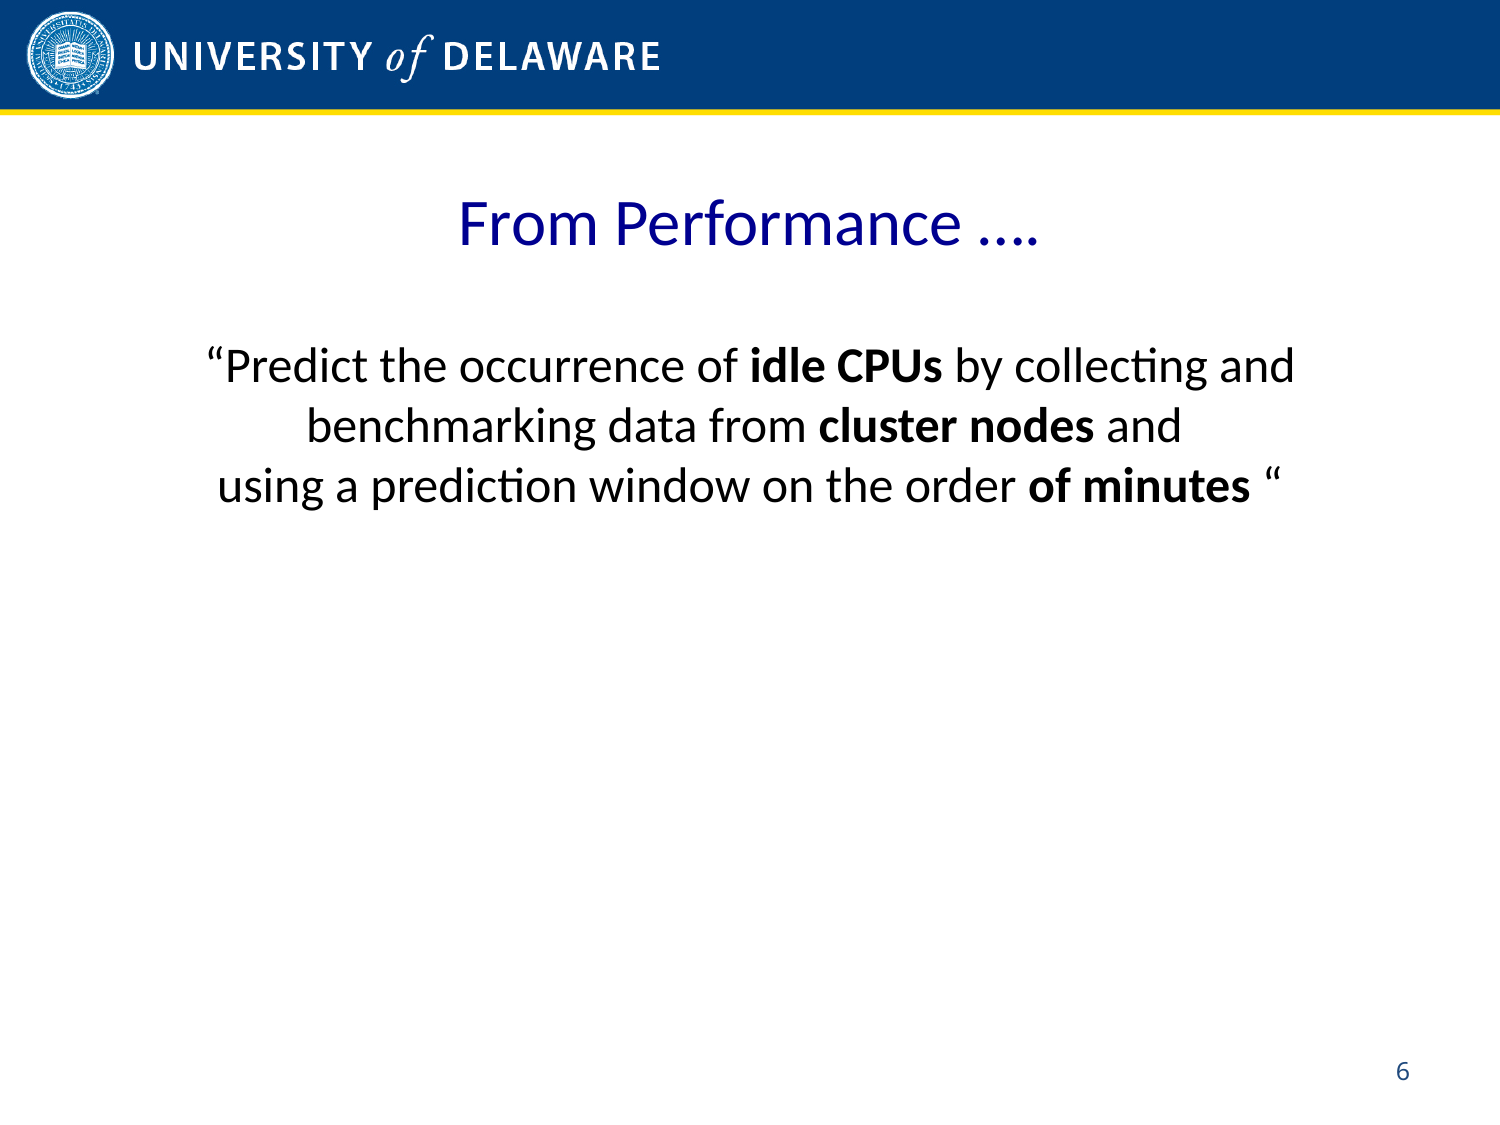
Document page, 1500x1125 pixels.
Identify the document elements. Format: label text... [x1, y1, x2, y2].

list “Predict the occurrence of idle CPUs by collecting and benchmarking data from cluster nodes and using a prediction window on the order of minutes “ [75, 324, 1425, 1013]
title From Performance …. [75, 137, 1425, 300]
picture [0, 0, 1500, 1125]
slide_number 5 [1074, 1042, 1425, 1103]
